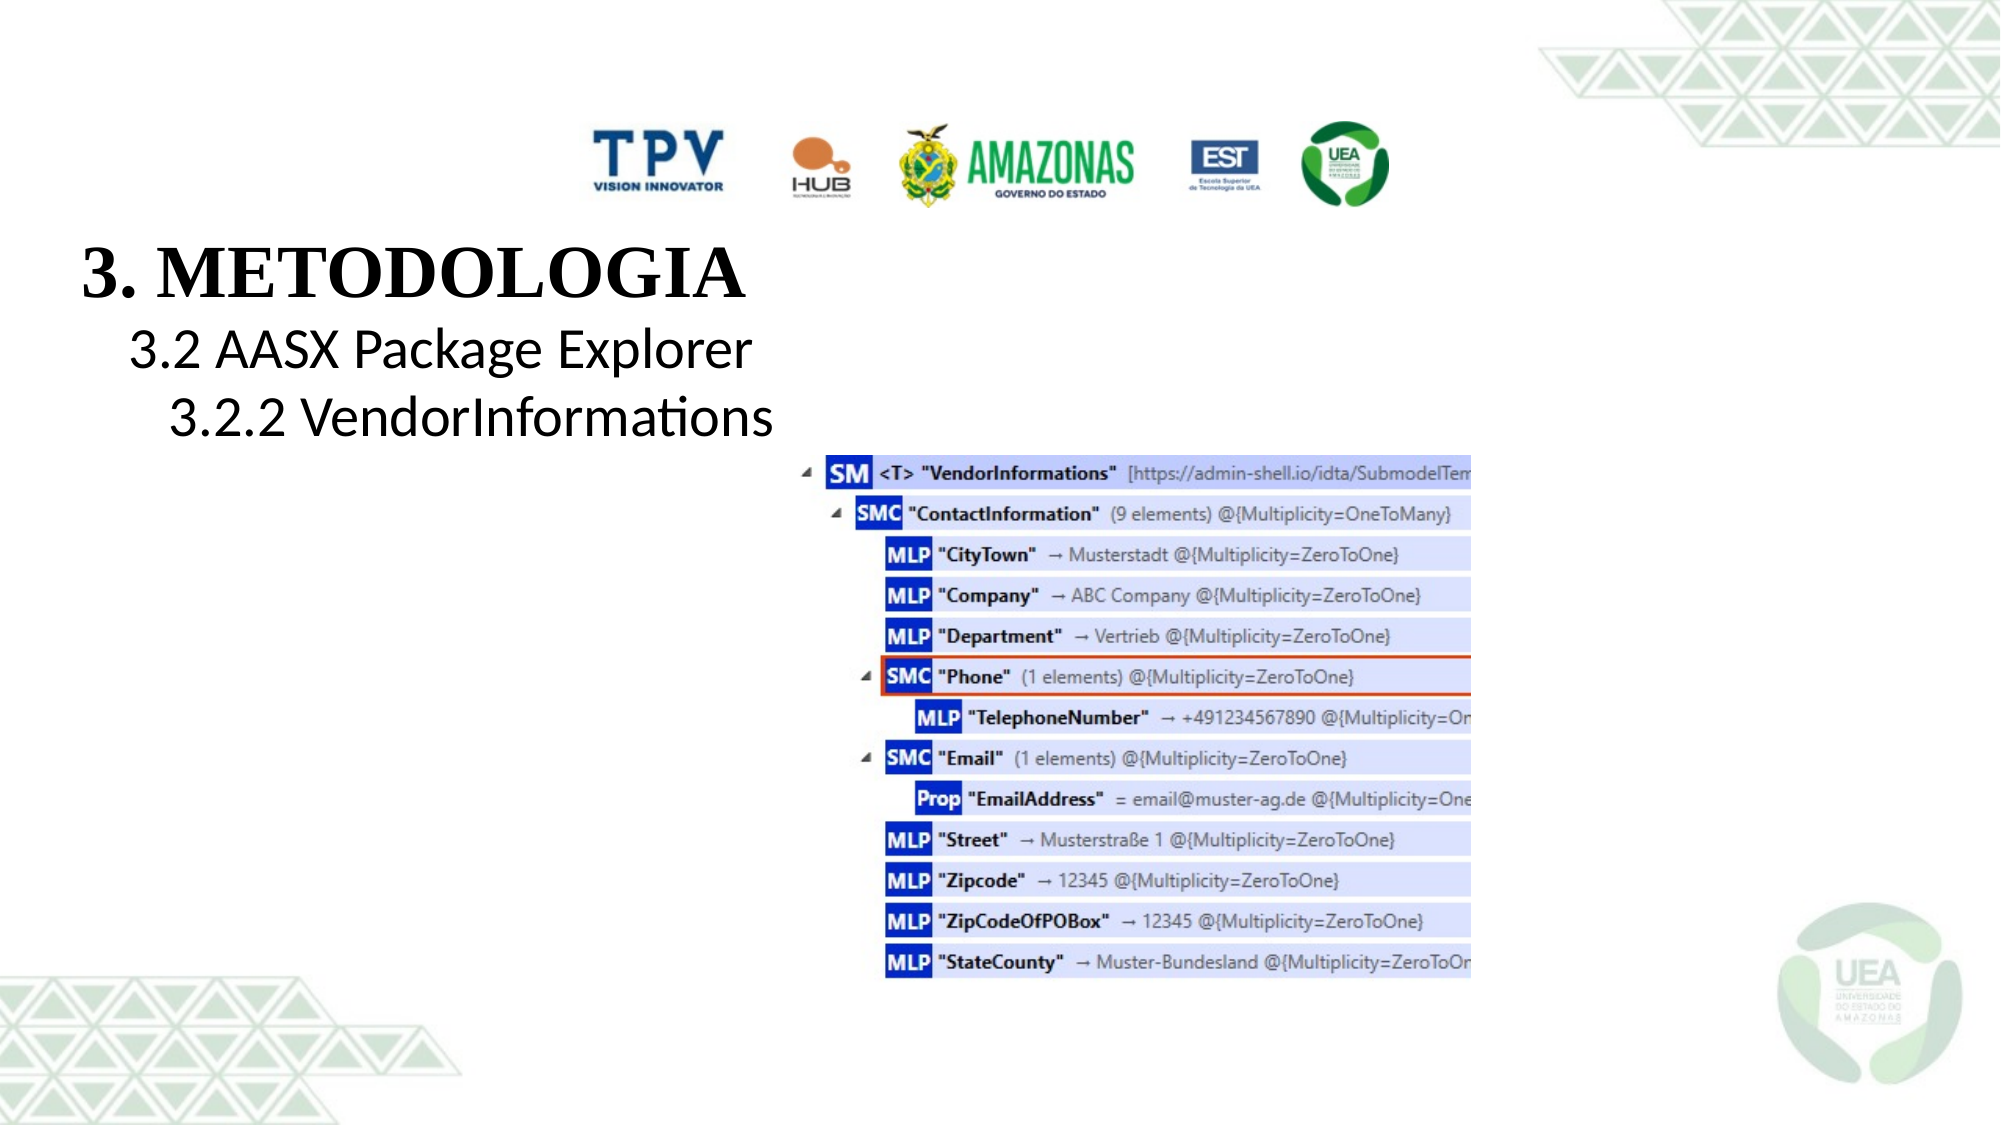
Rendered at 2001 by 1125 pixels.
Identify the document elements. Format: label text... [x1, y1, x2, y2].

subtitle [372, 282, 1532, 1039]
text_box 3.2 AASX Package Explorer [114, 302, 854, 388]
text_box 3.2.2 VendorInformations [154, 370, 894, 456]
text_box 3. METODOLOGIA [66, 215, 1067, 320]
picture [0, 0, 2001, 1125]
